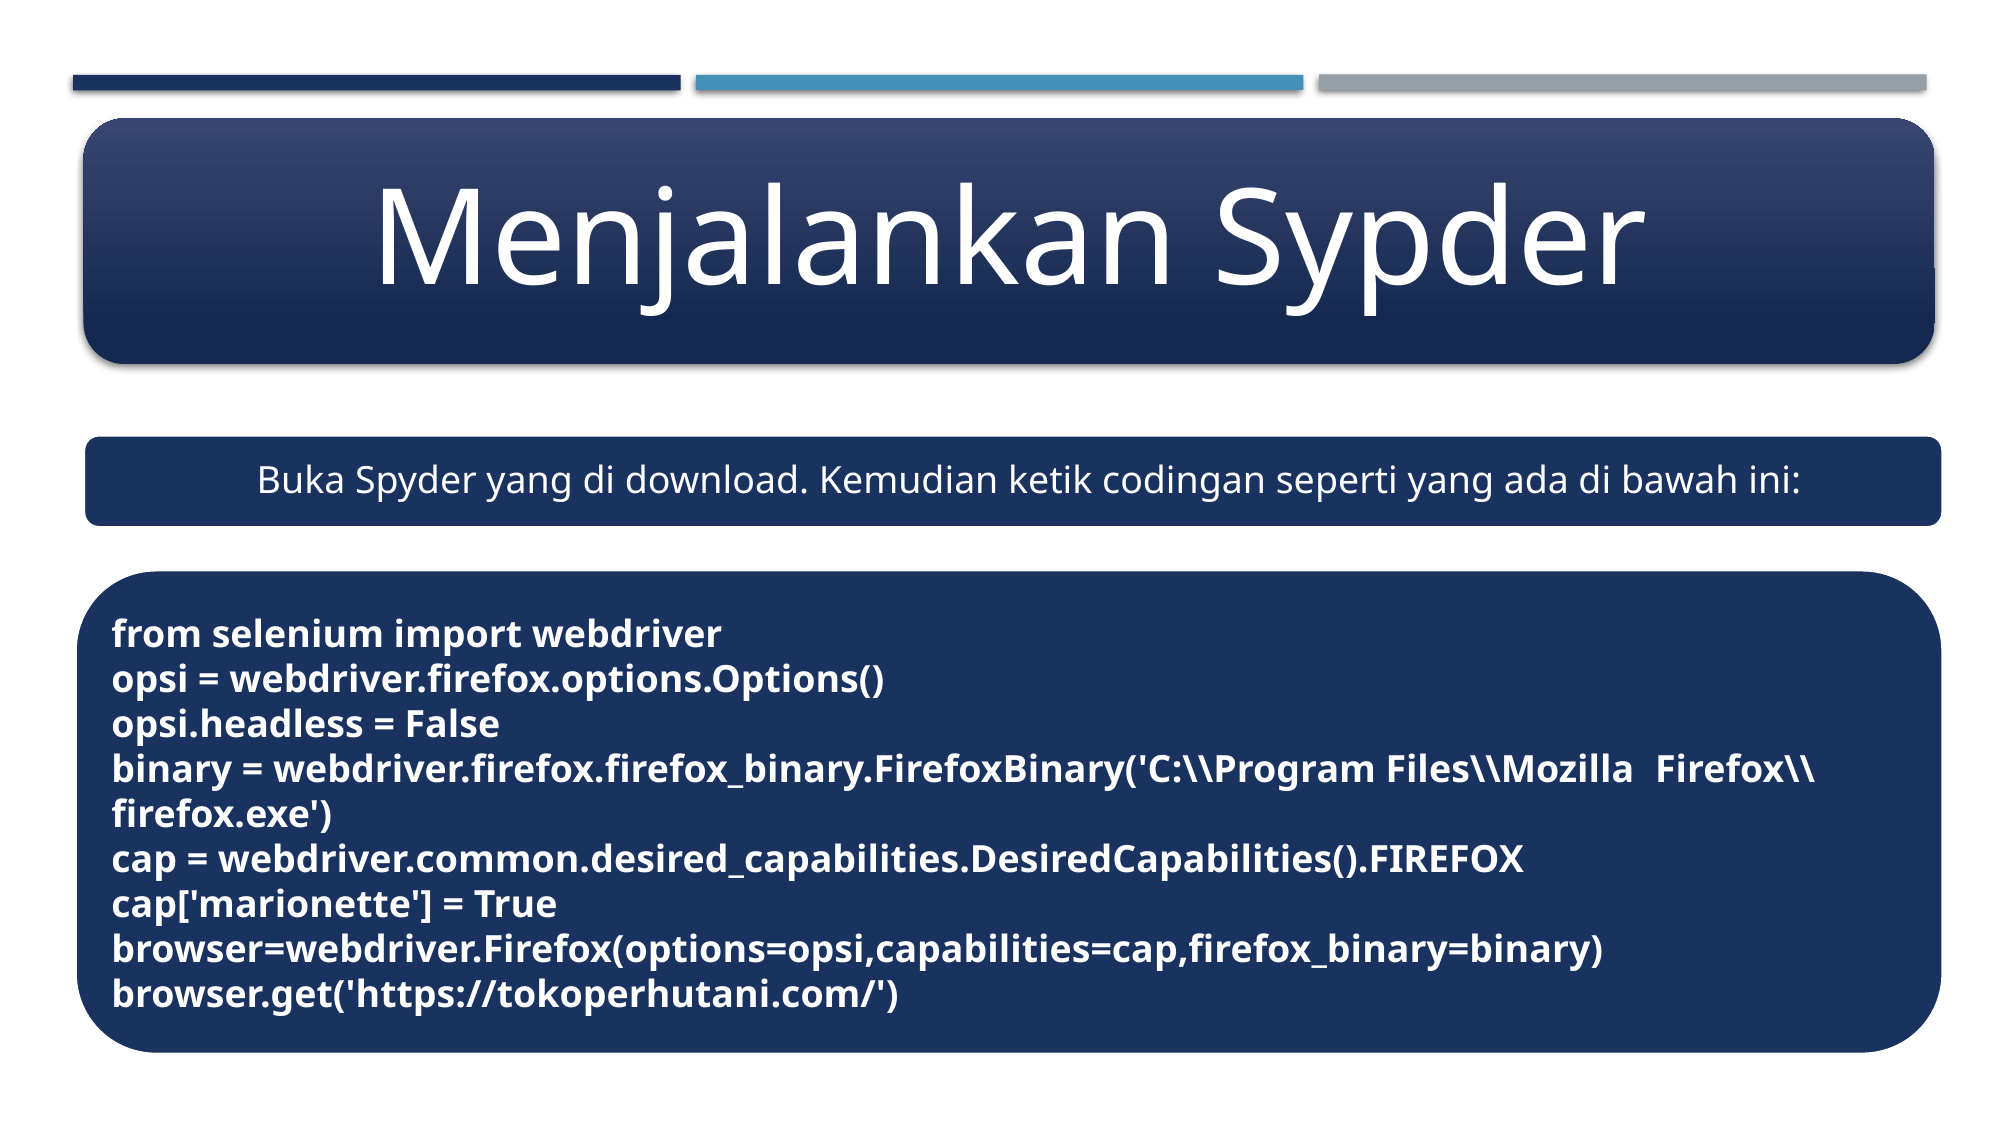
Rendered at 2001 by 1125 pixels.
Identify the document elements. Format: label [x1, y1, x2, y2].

text_box [82, 434, 1944, 529]
text_box [82, 117, 1936, 365]
text_box [74, 569, 1944, 1055]
